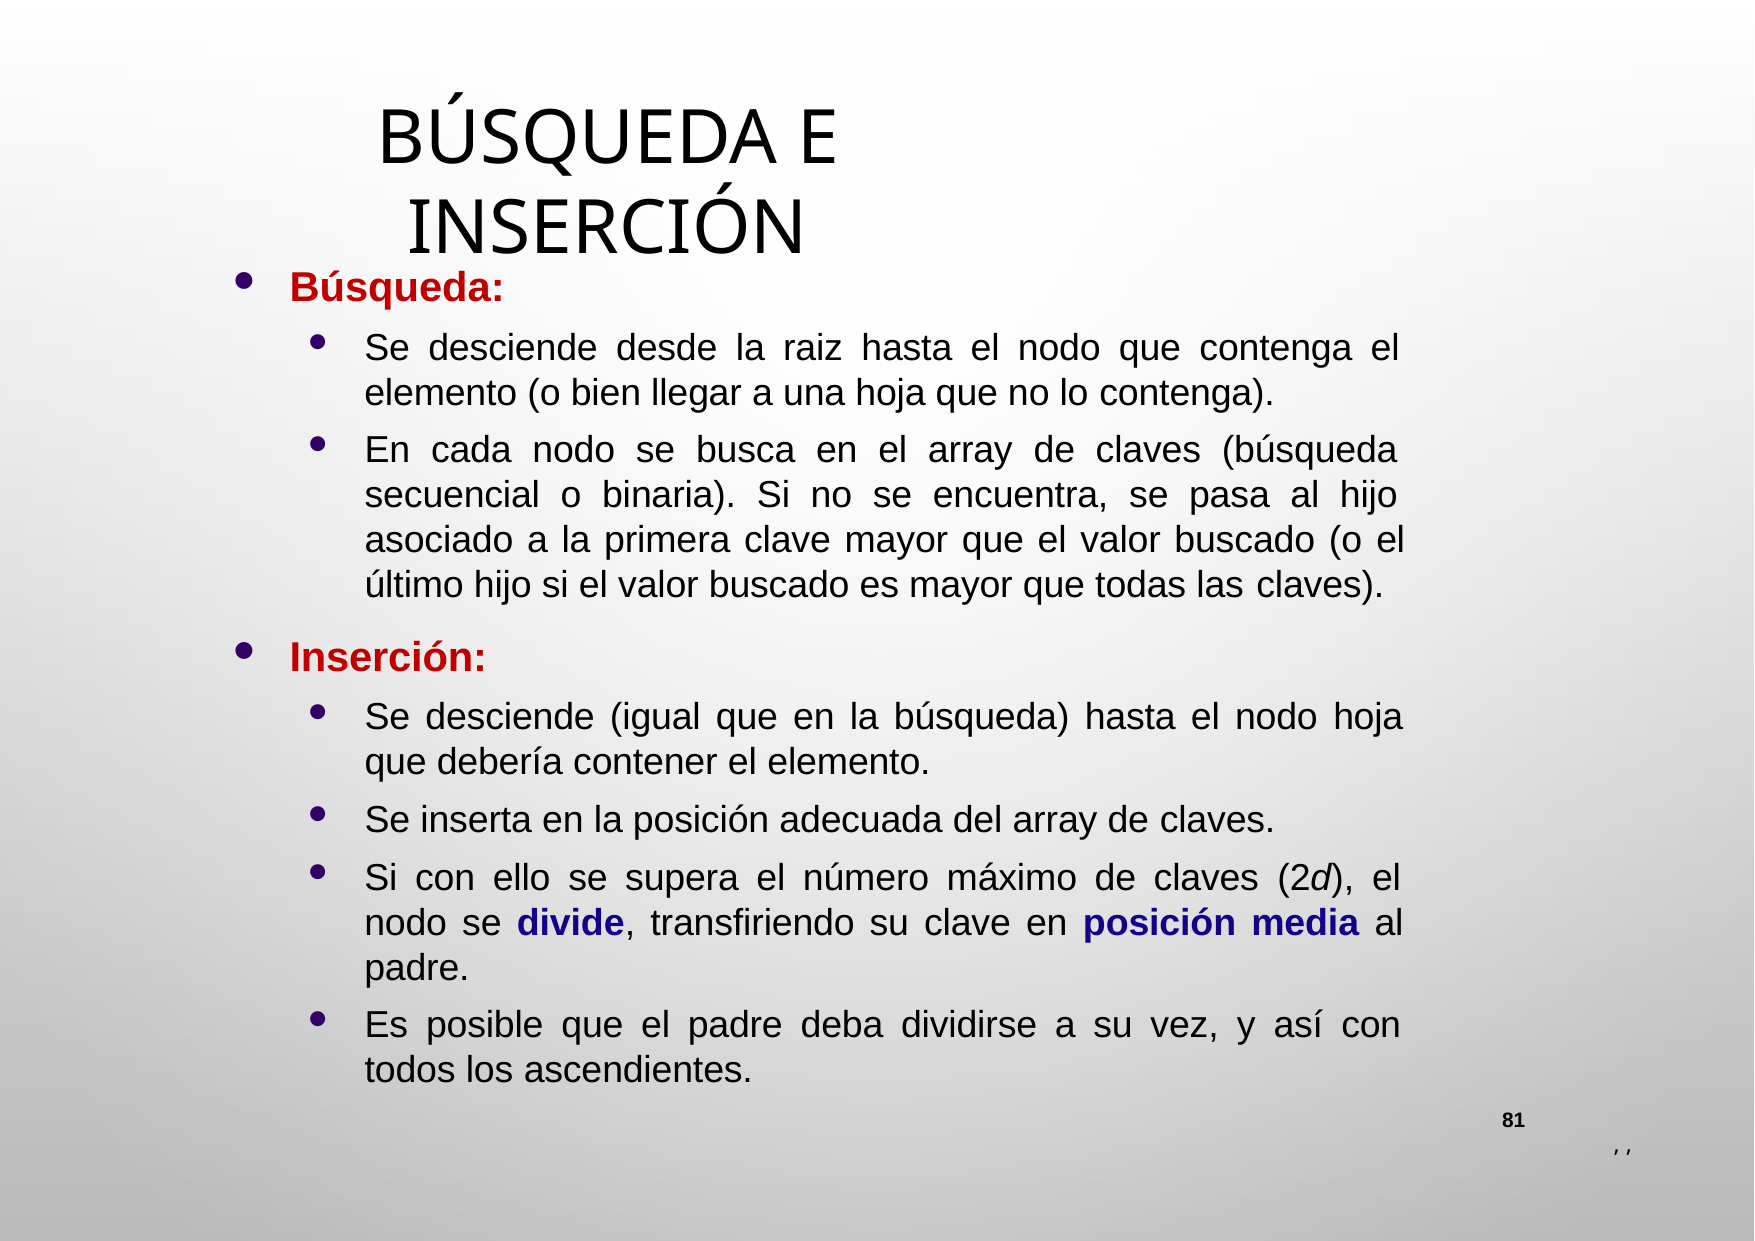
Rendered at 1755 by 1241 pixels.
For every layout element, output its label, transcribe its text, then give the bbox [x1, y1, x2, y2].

picture [0, 0, 1755, 1241]
title Búsqueda e Inserción [215, 73, 999, 283]
text_box 81 [1495, 1106, 1544, 1132]
slide_number , , [1491, 783, 1639, 1241]
text_box Búsqueda: Se desciende desde la raiz hasta el nodo que contenga el elemento (o bien llegar a una hoja que no lo contenga). En cada nodo se busca en el array de claves (búsqueda secuencial o binaria). Si no se encuentra, se pasa al hijo asociado a la primera clave mayor que el valor buscado (o el último hijo si el valor buscado es mayor que todas las claves). Inserción: Se desciende (igual que en la búsqueda) hasta el nodo hoja que debería contener el elemento. Se inserta en la posición adecuada del array de claves. Si con ello se supera el número máximo de claves (2d), el nodo se divide, transfiriendo su clave en posición media al padre. Es posible que el padre deba dividirse a su vez, y así con todos los ascendientes. [231, 243, 1420, 1091]
footer [372, 783, 1470, 1241]
